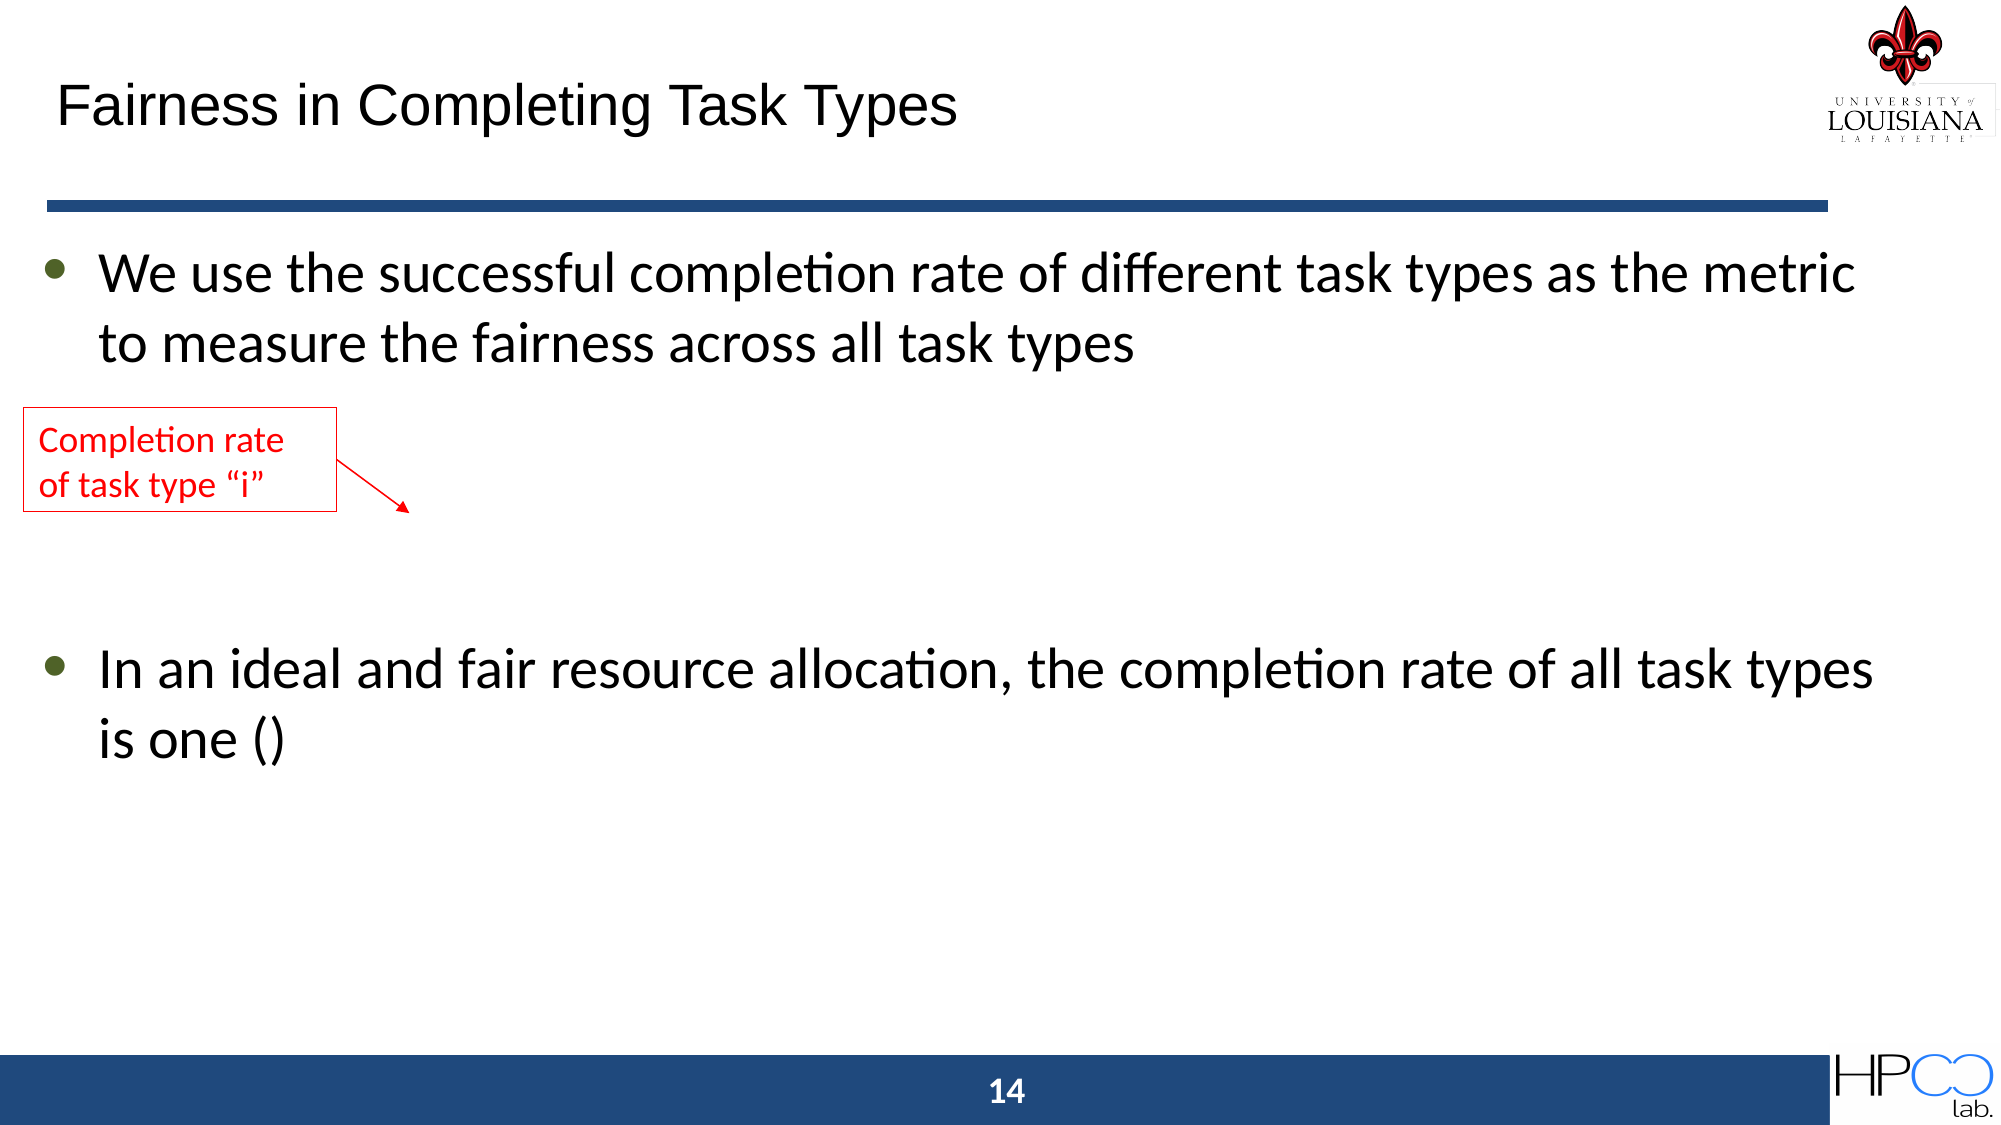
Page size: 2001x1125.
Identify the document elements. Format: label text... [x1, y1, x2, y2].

picture [1827, 5, 2000, 142]
title Fairness in Completing Task Types [41, 19, 1822, 186]
text_box Completion rate of task type “i” [23, 407, 337, 512]
slide_number 14 [773, 1059, 1240, 1119]
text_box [336, 459, 410, 514]
picture [1829, 1043, 2001, 1125]
